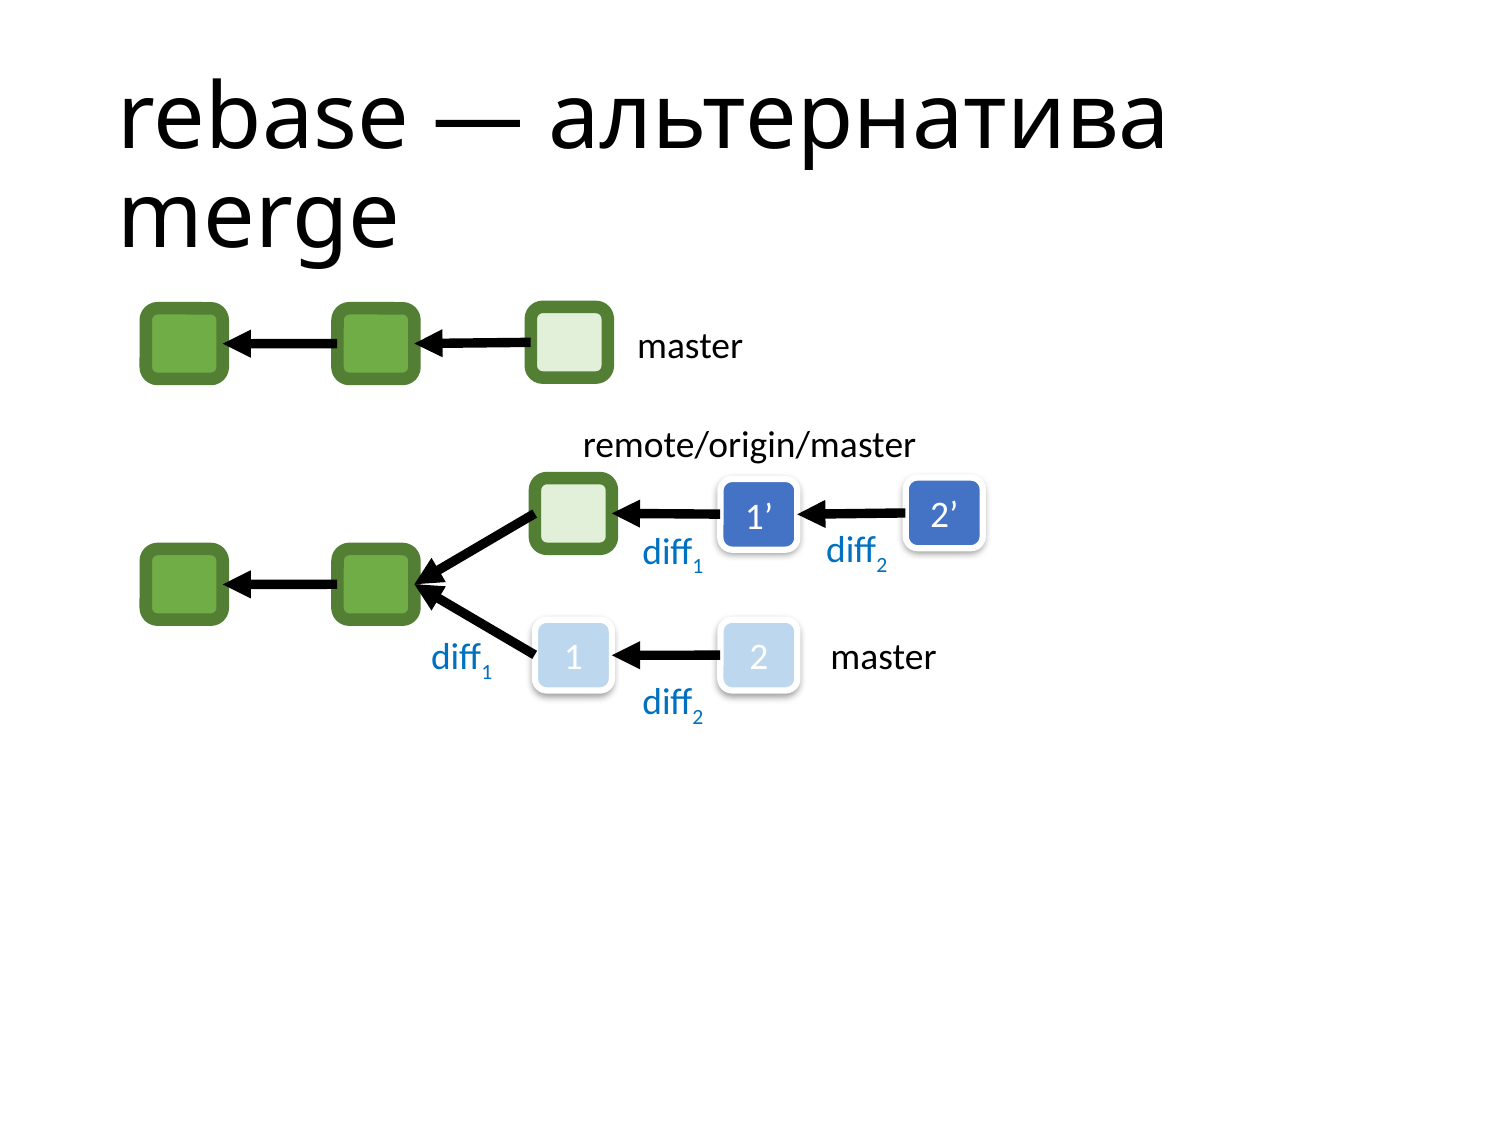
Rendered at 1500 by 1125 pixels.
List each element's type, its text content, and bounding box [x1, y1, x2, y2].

text_box [797, 507, 906, 521]
text_box master [815, 624, 952, 685]
text_box [335, 546, 417, 622]
text_box 1’ [717, 475, 801, 553]
text_box [222, 337, 338, 350]
text_box [414, 512, 536, 585]
text_box 1 [531, 616, 616, 694]
text_box diff2 [627, 670, 719, 736]
text_box [532, 475, 615, 551]
text_box remote/origin/master [568, 413, 932, 473]
text_box [222, 578, 338, 591]
text_box diff1 [416, 624, 508, 691]
text_box diff1 [627, 519, 719, 586]
text_box diff2 [811, 517, 903, 584]
text_box rebase — альтернатива merge [103, 59, 1397, 278]
text_box [508, 638, 536, 656]
text_box [414, 337, 531, 350]
text_box [143, 306, 225, 382]
text_box 2 [717, 616, 801, 694]
text_box [611, 649, 721, 662]
text_box [528, 304, 610, 380]
text_box [143, 546, 225, 622]
text_box 2’ [902, 474, 986, 552]
text_box [414, 584, 484, 624]
text_box [611, 507, 721, 520]
text_box [335, 306, 417, 382]
text_box master [622, 313, 759, 373]
